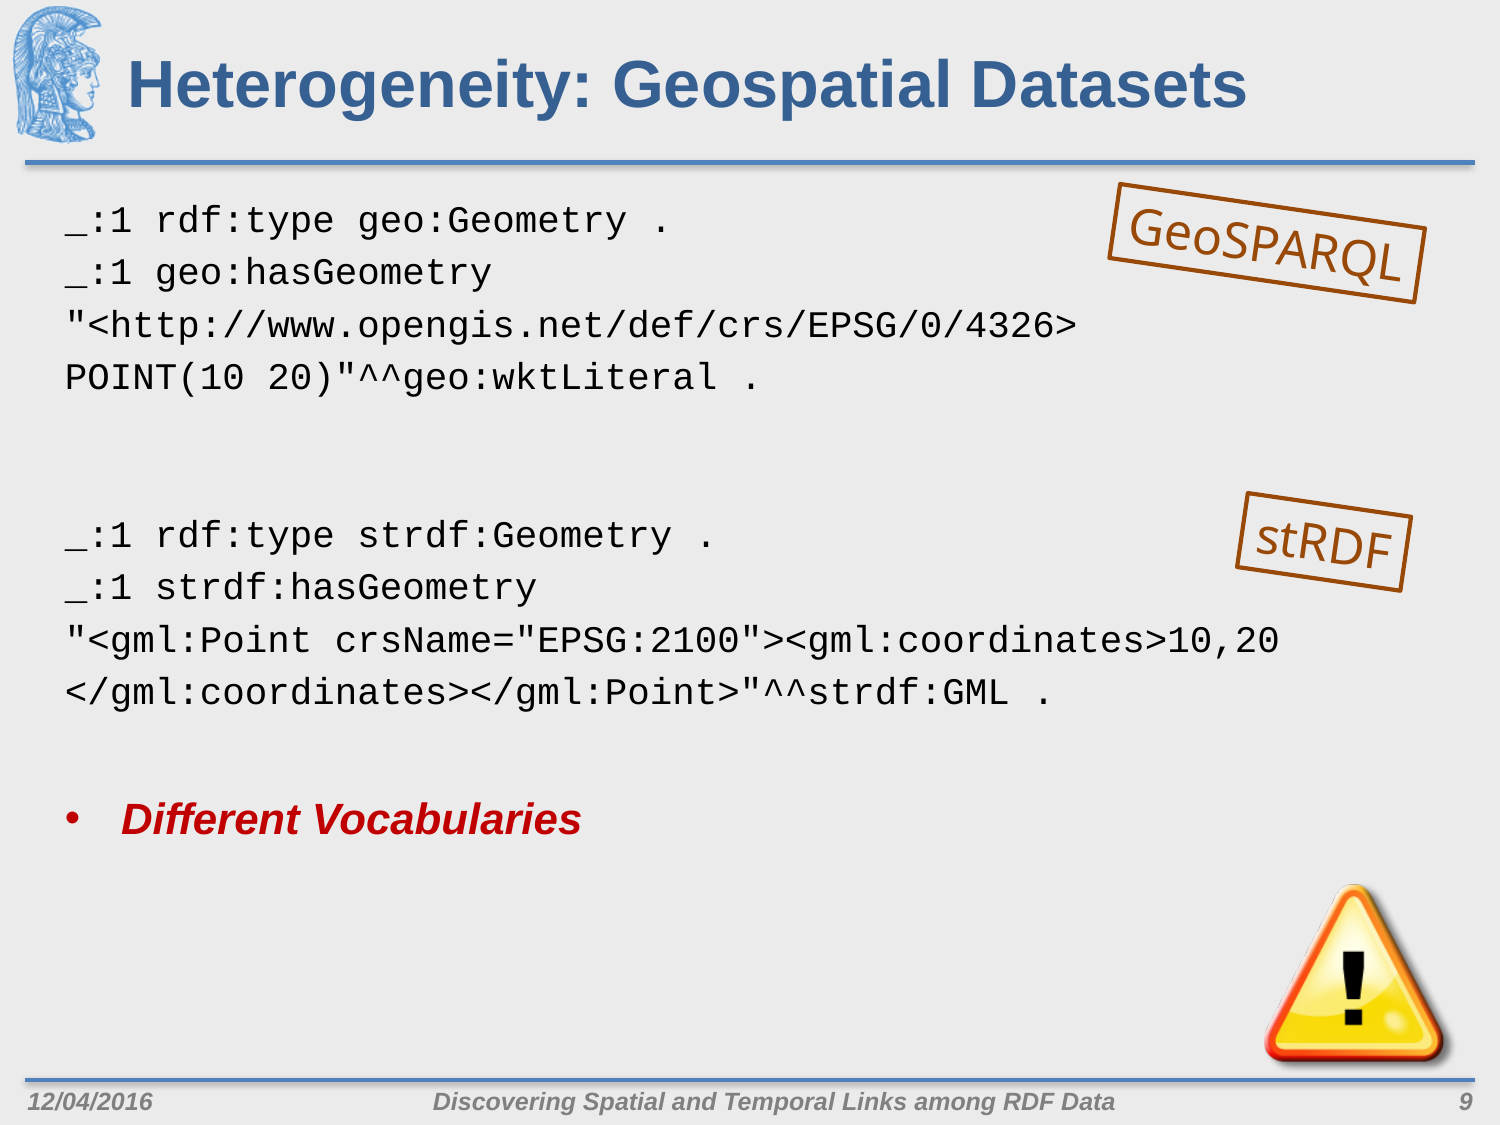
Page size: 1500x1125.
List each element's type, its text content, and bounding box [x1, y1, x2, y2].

list _:1 rdf:type geo:Geometry . _:1 geo:hasGeometry "<http://www.opengis.net/def/crs/EPSG/0/4326> POINT(10 20)"^^geo:wktLiteral . _:1 rdf:type strdf:Geometry . _:1 strdf:hasGeometry "<gml:Point crsName="EPSG:2100"><gml:coordinates>10,20 </gml:coordinates></gml:Point>"^^strdf:GML . Different Vocabularies [50, 187, 1450, 1050]
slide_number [12, 1077, 188, 1125]
title Heterogeneity: Geospatial Datasets [112, 6, 1475, 157]
footer Discovering Spatial and Temporal Links among RDF Data [225, 1077, 1325, 1125]
text_box GeoSPARQL [1107, 181, 1428, 305]
picture [12, 6, 102, 144]
picture [1249, 875, 1462, 1088]
text_box stRDF [1235, 490, 1414, 593]
slide_number 9 [1394, 1077, 1488, 1125]
